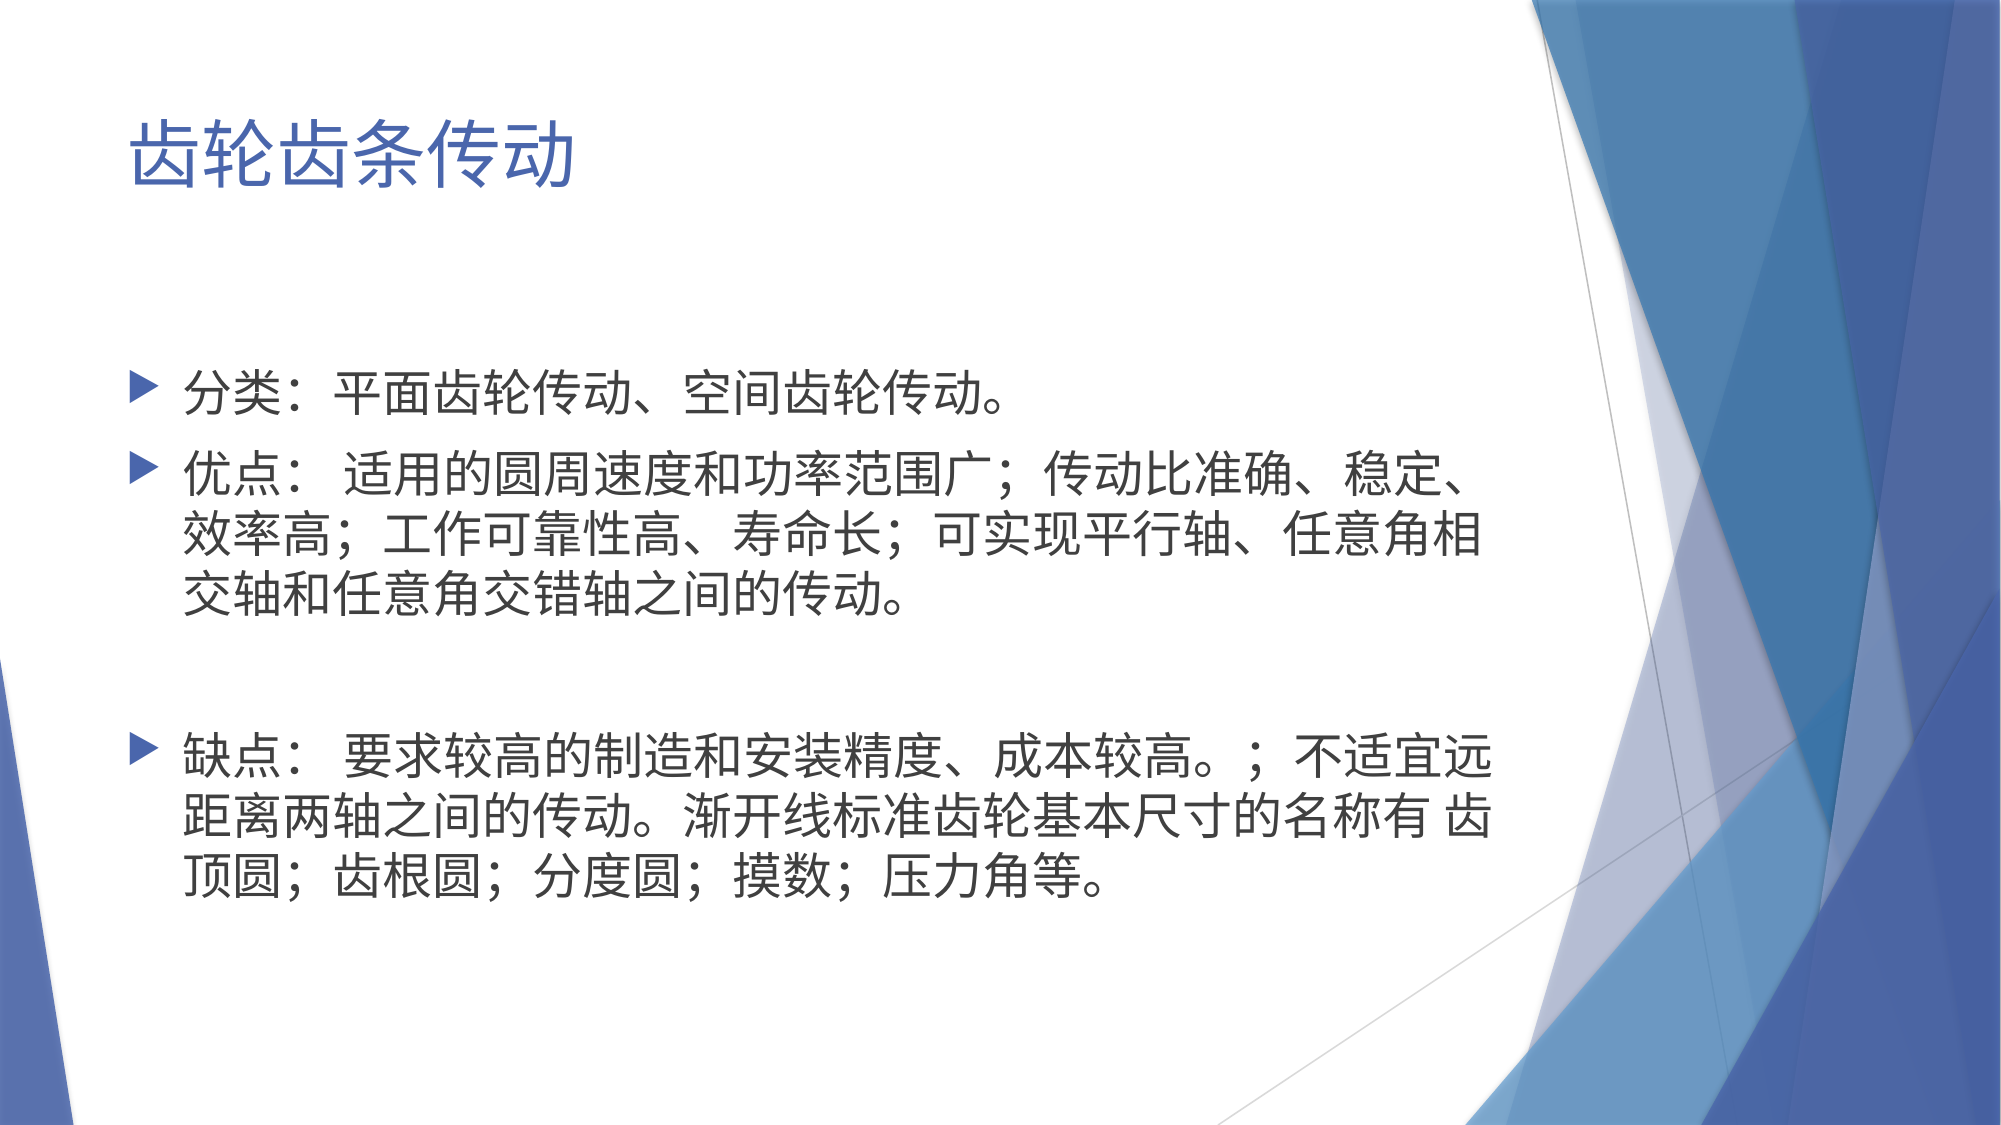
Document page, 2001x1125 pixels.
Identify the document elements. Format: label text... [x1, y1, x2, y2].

title 齿轮齿条传动 [111, 99, 1522, 317]
list 分类：平面齿轮传动、空间齿轮传动。 优点： 适用的圆周速度和功率范围广；传动比准确、稳定、效率高；工作可靠性高、寿命长；可实现平行轴、任意角相交轴和任意角交错轴之间的传动。 缺点： 要求较高的制造和安装精度、成本较高。；不适宜远距离两轴之间的传动。渐开线标准齿轮基本尺寸的名称有 齿顶圆；齿根圆；分度圆；摸数；压力角等。 [111, 354, 1522, 992]
